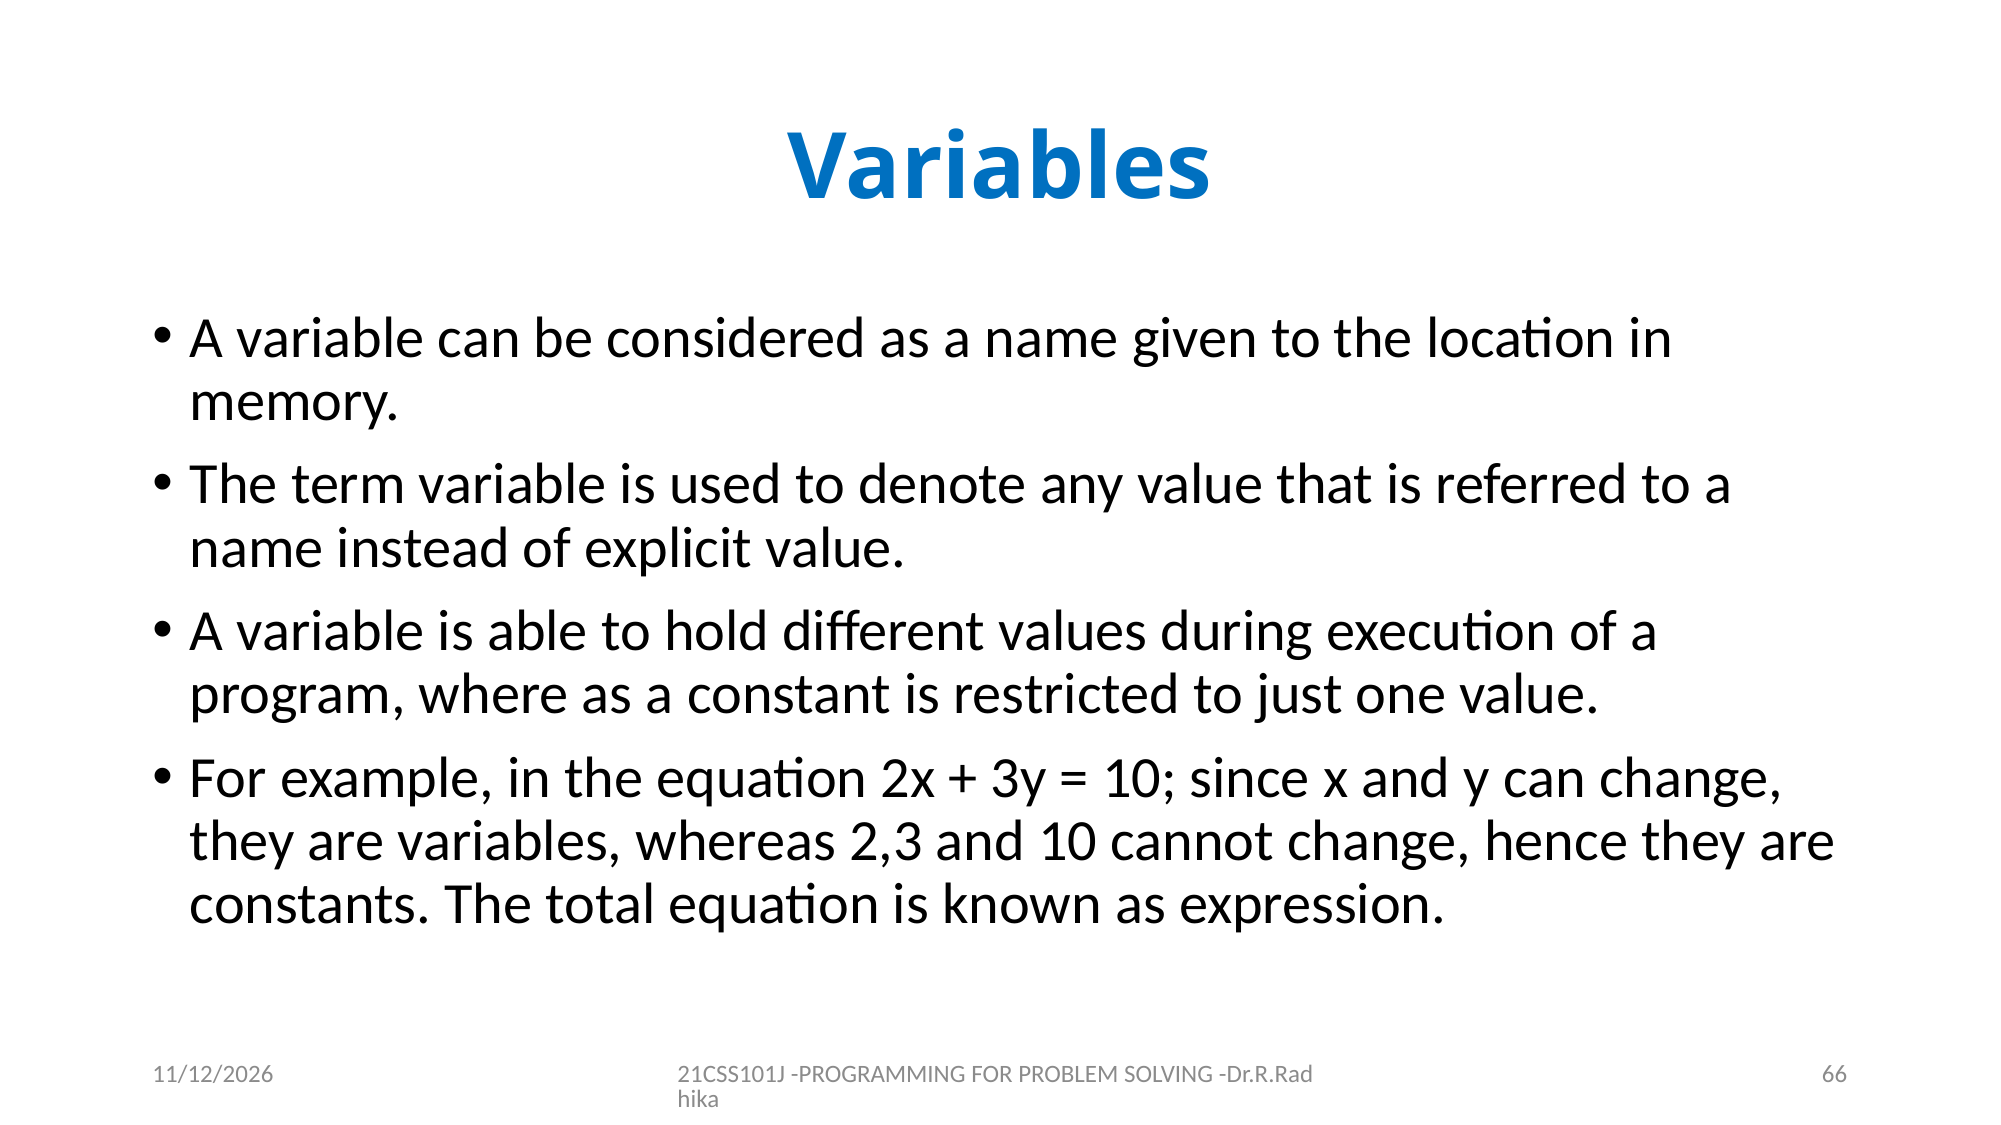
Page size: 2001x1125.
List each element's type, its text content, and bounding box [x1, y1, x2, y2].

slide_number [137, 1042, 588, 1103]
title Variables [137, 59, 1863, 278]
slide_number 66 [1412, 1042, 1863, 1103]
footer 21CSS101J -PROGRAMMING FOR PROBLEM SOLVING -Dr.R.Radhika [662, 1042, 1338, 1103]
list A variable can be considered as a name given to the location in memory. The term variable is used to denote any value that is referred to a name instead of explicit value. A variable is able to hold different values during execution of a program, where as a constant is restricted to just one value. For example, in the equation 2x + 3y = 10; since x and y can change, they are variables, whereas 2,3 and 10 cannot change, hence they are constants. The total equation is known as expression. [137, 299, 1863, 1014]
